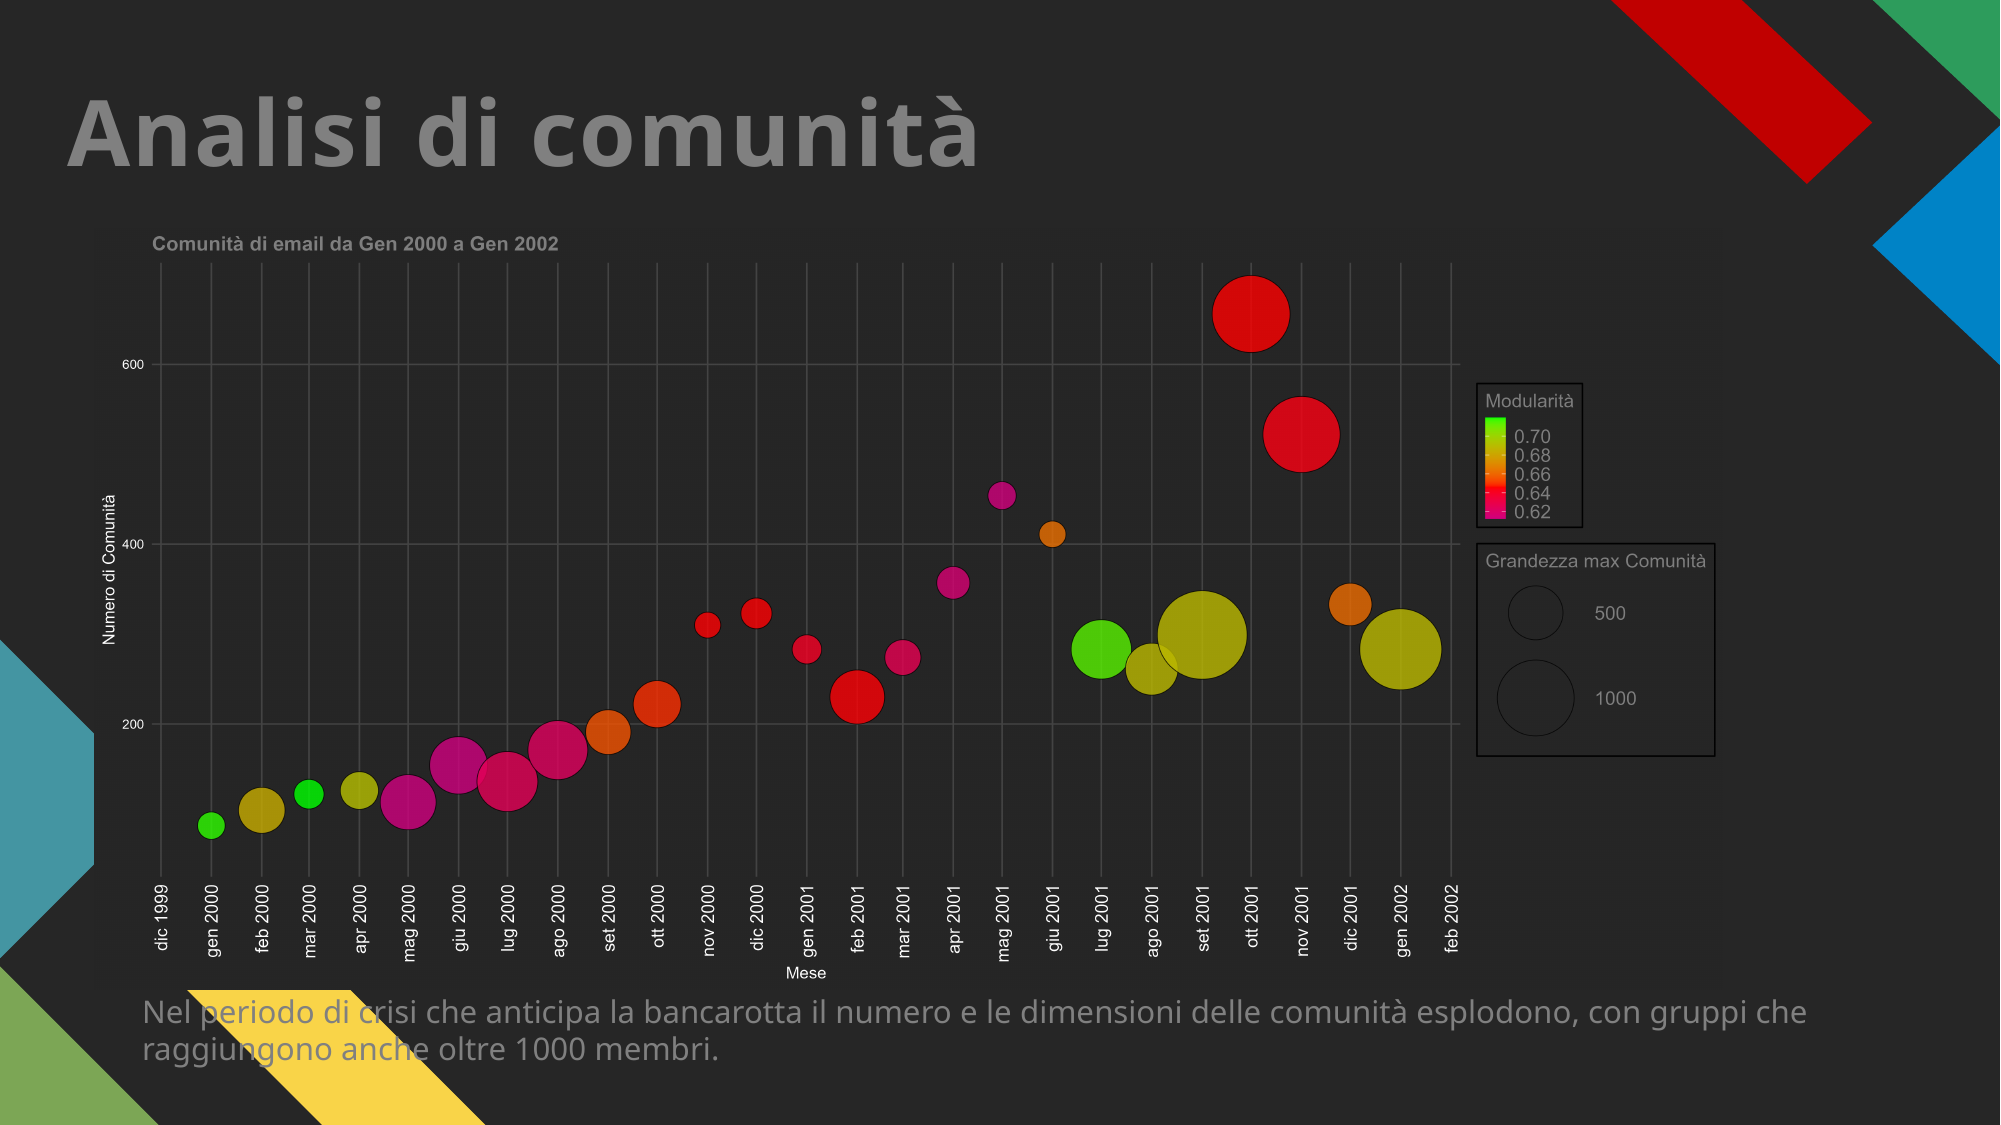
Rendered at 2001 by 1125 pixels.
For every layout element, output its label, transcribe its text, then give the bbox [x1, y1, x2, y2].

title Analisi di comunità [67, 38, 1622, 184]
text_box Nel periodo di crisi che anticipa la bancarotta il numero e le dimensioni delle comunità esplodono, con gruppi che raggiungono anche oltre 1000 membri. [127, 984, 1844, 1075]
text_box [1622, 0, 1989, 378]
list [94, 228, 1723, 990]
